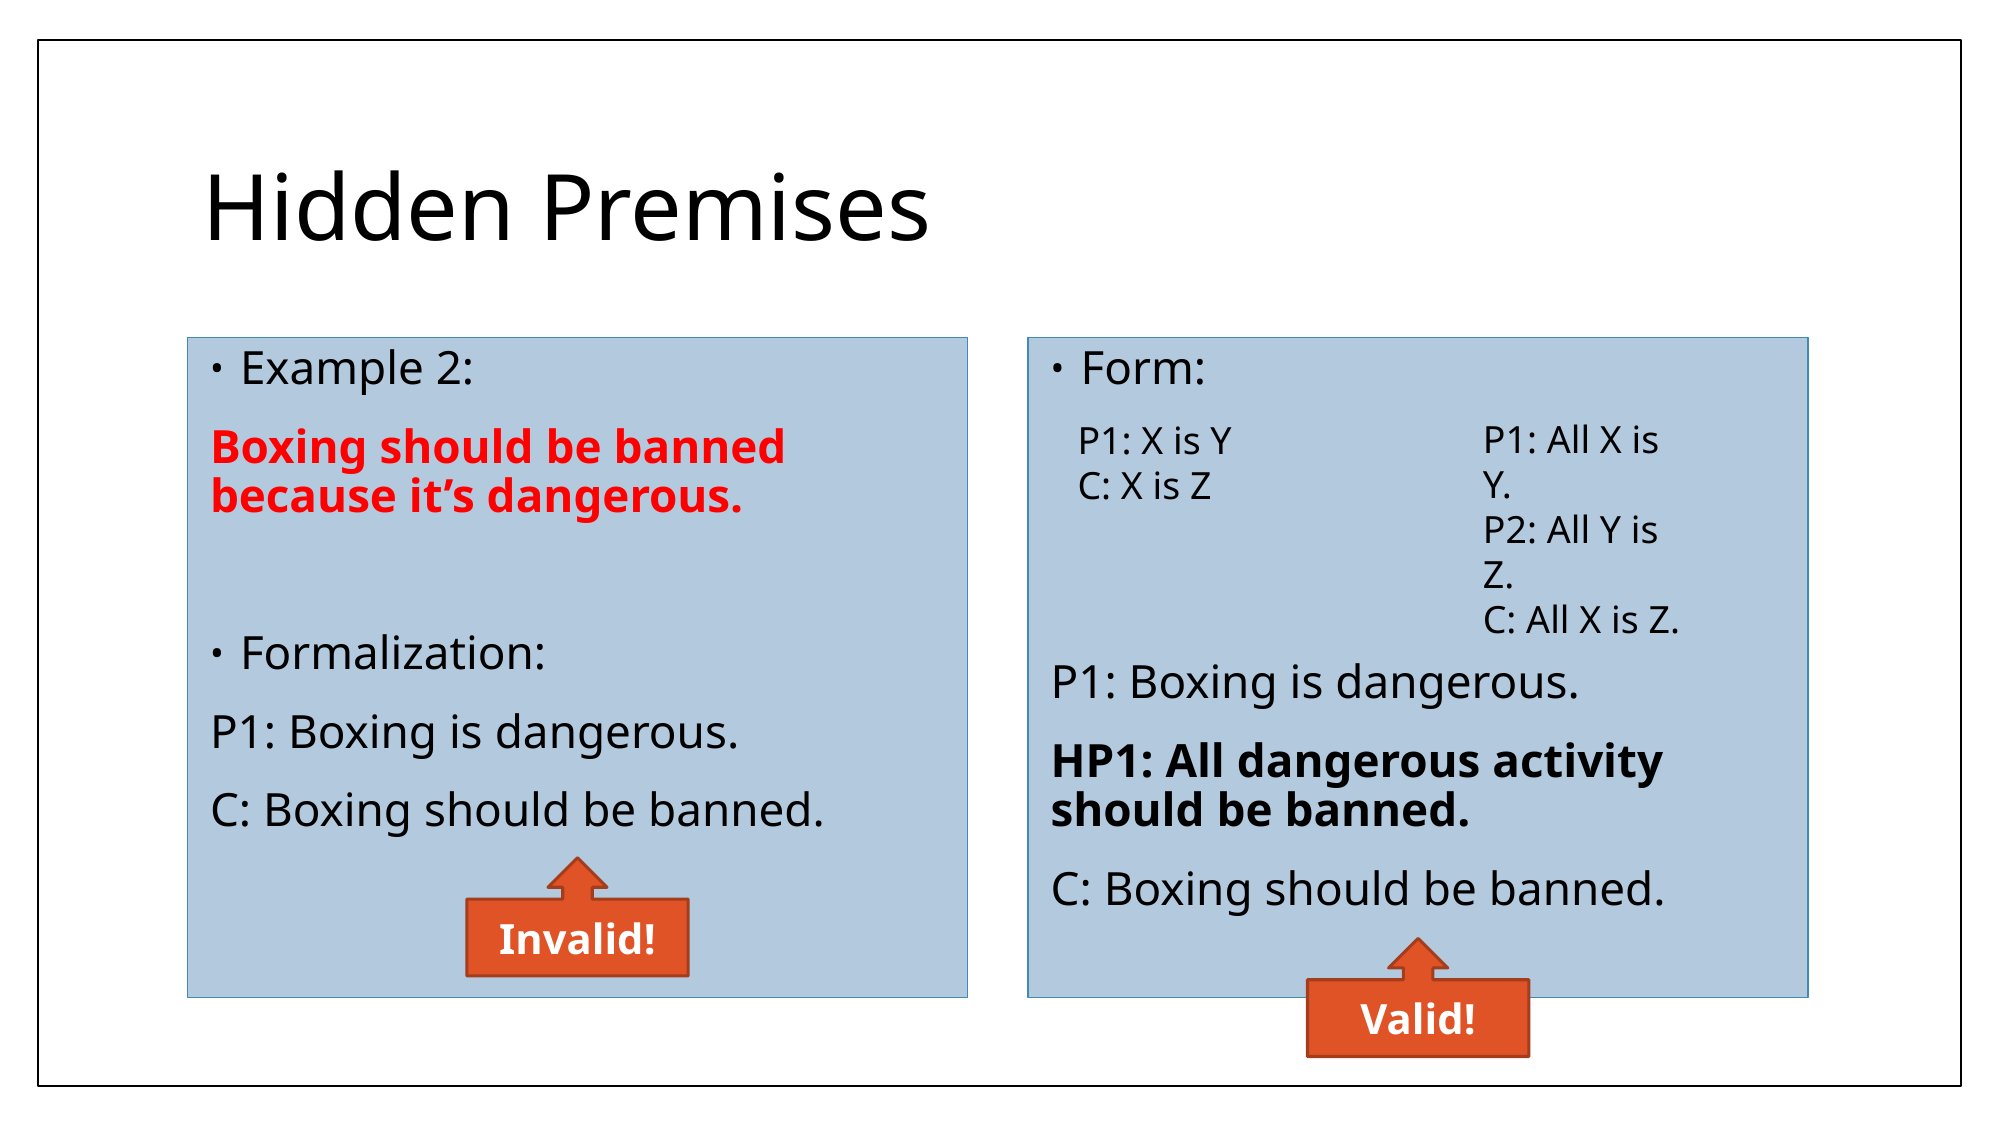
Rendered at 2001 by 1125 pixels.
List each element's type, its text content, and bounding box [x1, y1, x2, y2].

text_box P1: All X is Y. P2: All Y is Z. C: All X is Z. [1460, 408, 1713, 649]
text_box Invalid! [465, 856, 690, 978]
text_box Valid! [1305, 937, 1531, 1059]
text_box P1: X is Y C: X is Z [1055, 409, 1308, 514]
title Hidden Premises [187, 99, 1808, 323]
list Example 2: Boxing should be banned because it’s dangerous. Formalization: P1: Boxing is dangerous. C: Boxing should be banned. [187, 337, 968, 998]
list Form: P1: Boxing is dangerous. HP1: All dangerous activity should be banned. C: Boxing should be banned. [1027, 337, 1809, 998]
